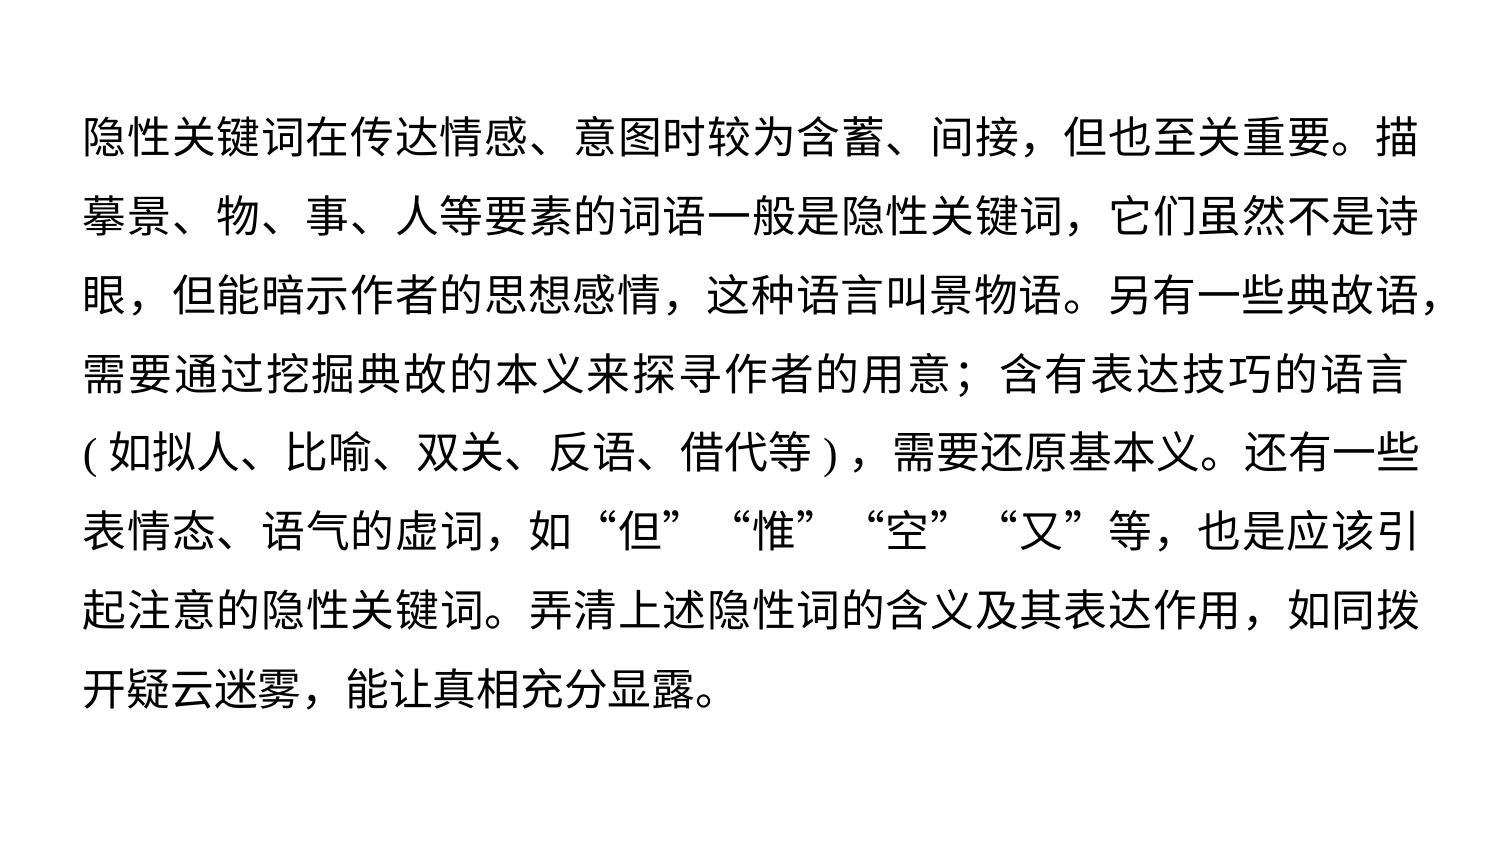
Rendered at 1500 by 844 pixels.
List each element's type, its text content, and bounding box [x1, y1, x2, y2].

text_box 隐性关键词在传达情感、意图时较为含蓄、间接，但也至关重要。描摹景、物、事、人等要素的词语一般是隐性关键词，它们虽然不是诗眼，但能暗示作者的思想感情，这种语言叫景物语。另有一些典故语，需要通过挖掘典故的本义来探寻作者的用意；含有表达技巧的语言(如拟人、比喻、双关、反语、借代等)，需要还原基本义。还有一些表情态、语气的虚词，如“但”“惟”“空”“又”等，也是应该引起注意的隐性关键词。弄清上述隐性词的含义及其表达作用，如同拨开疑云迷雾，能让真相充分显露。 [67, 76, 1435, 722]
